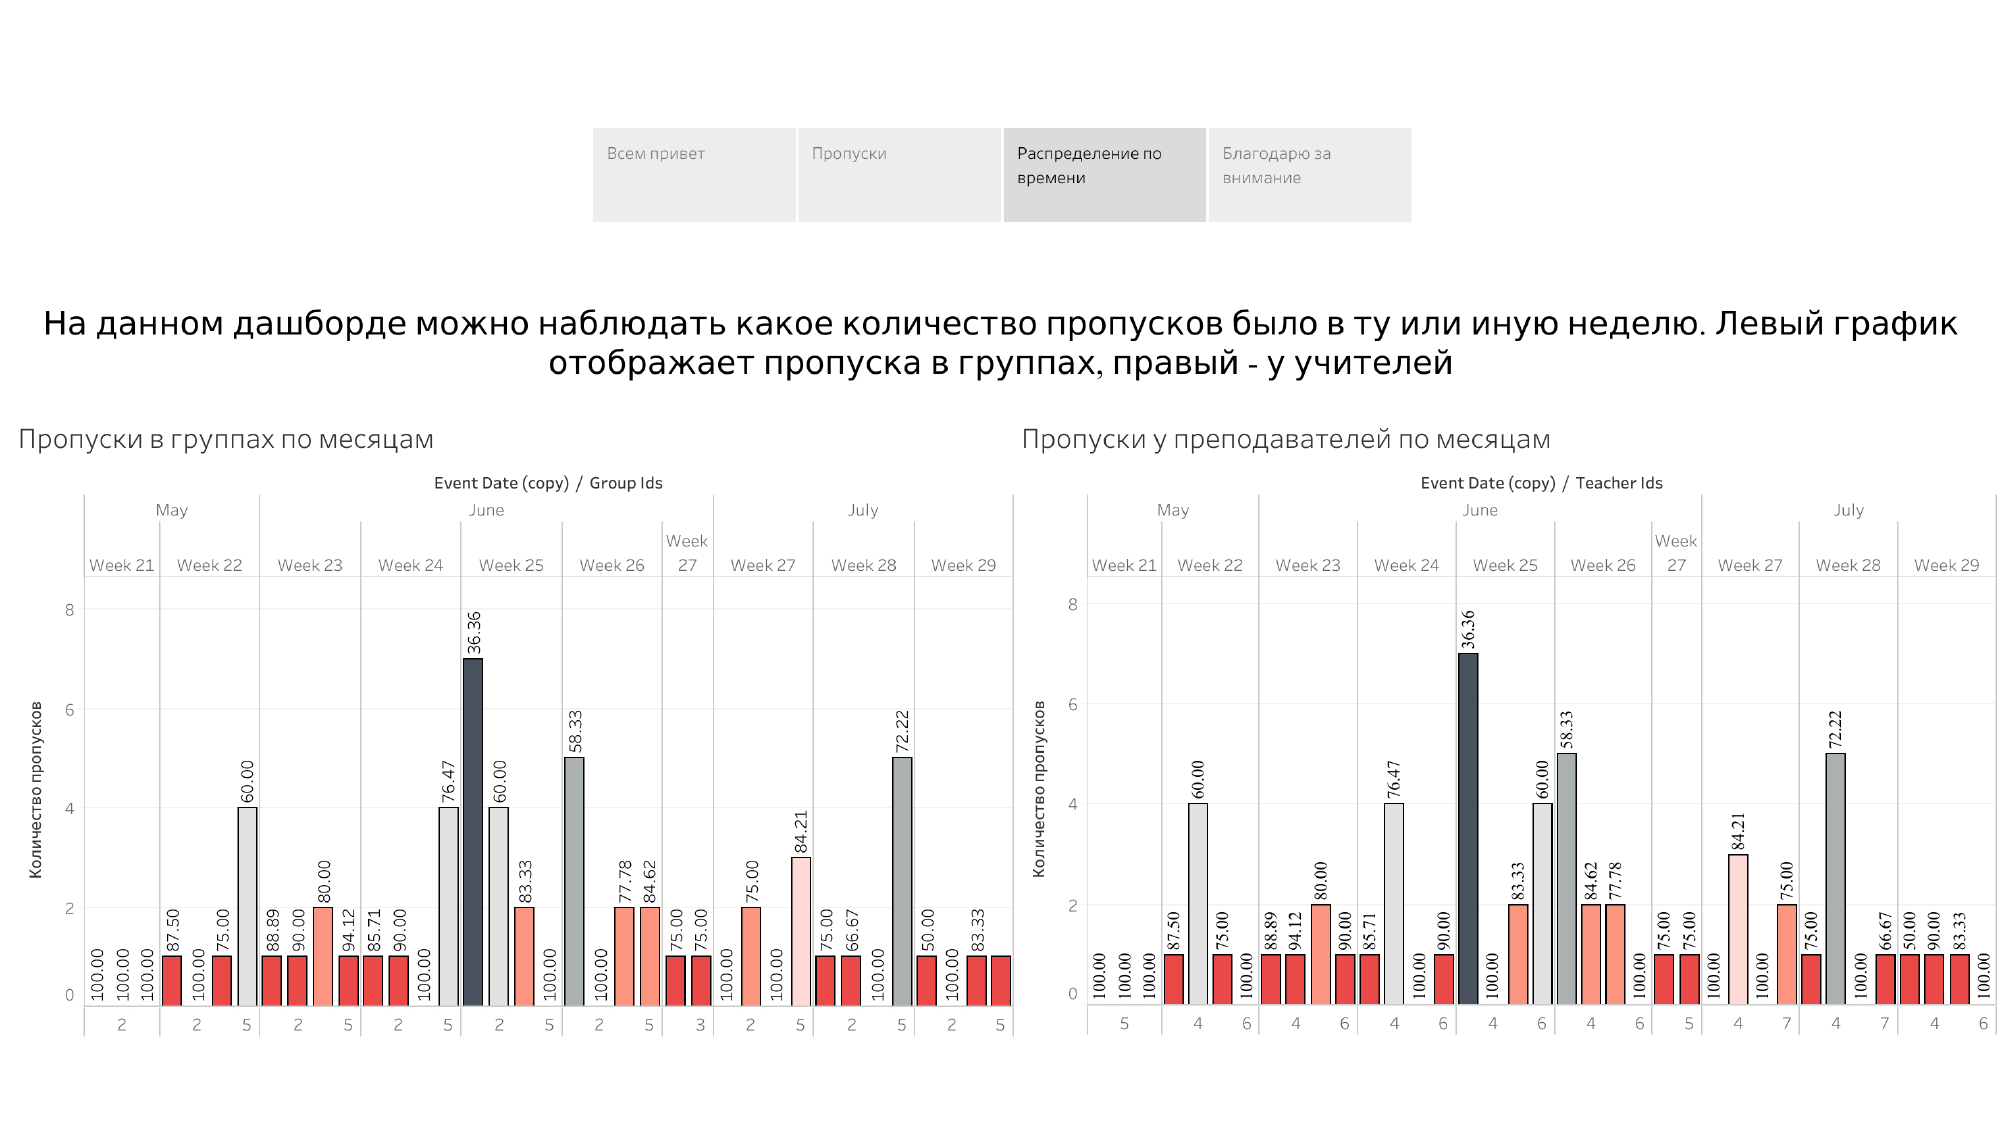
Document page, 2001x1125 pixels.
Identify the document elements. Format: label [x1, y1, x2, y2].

picture [0, 72, 2000, 1053]
